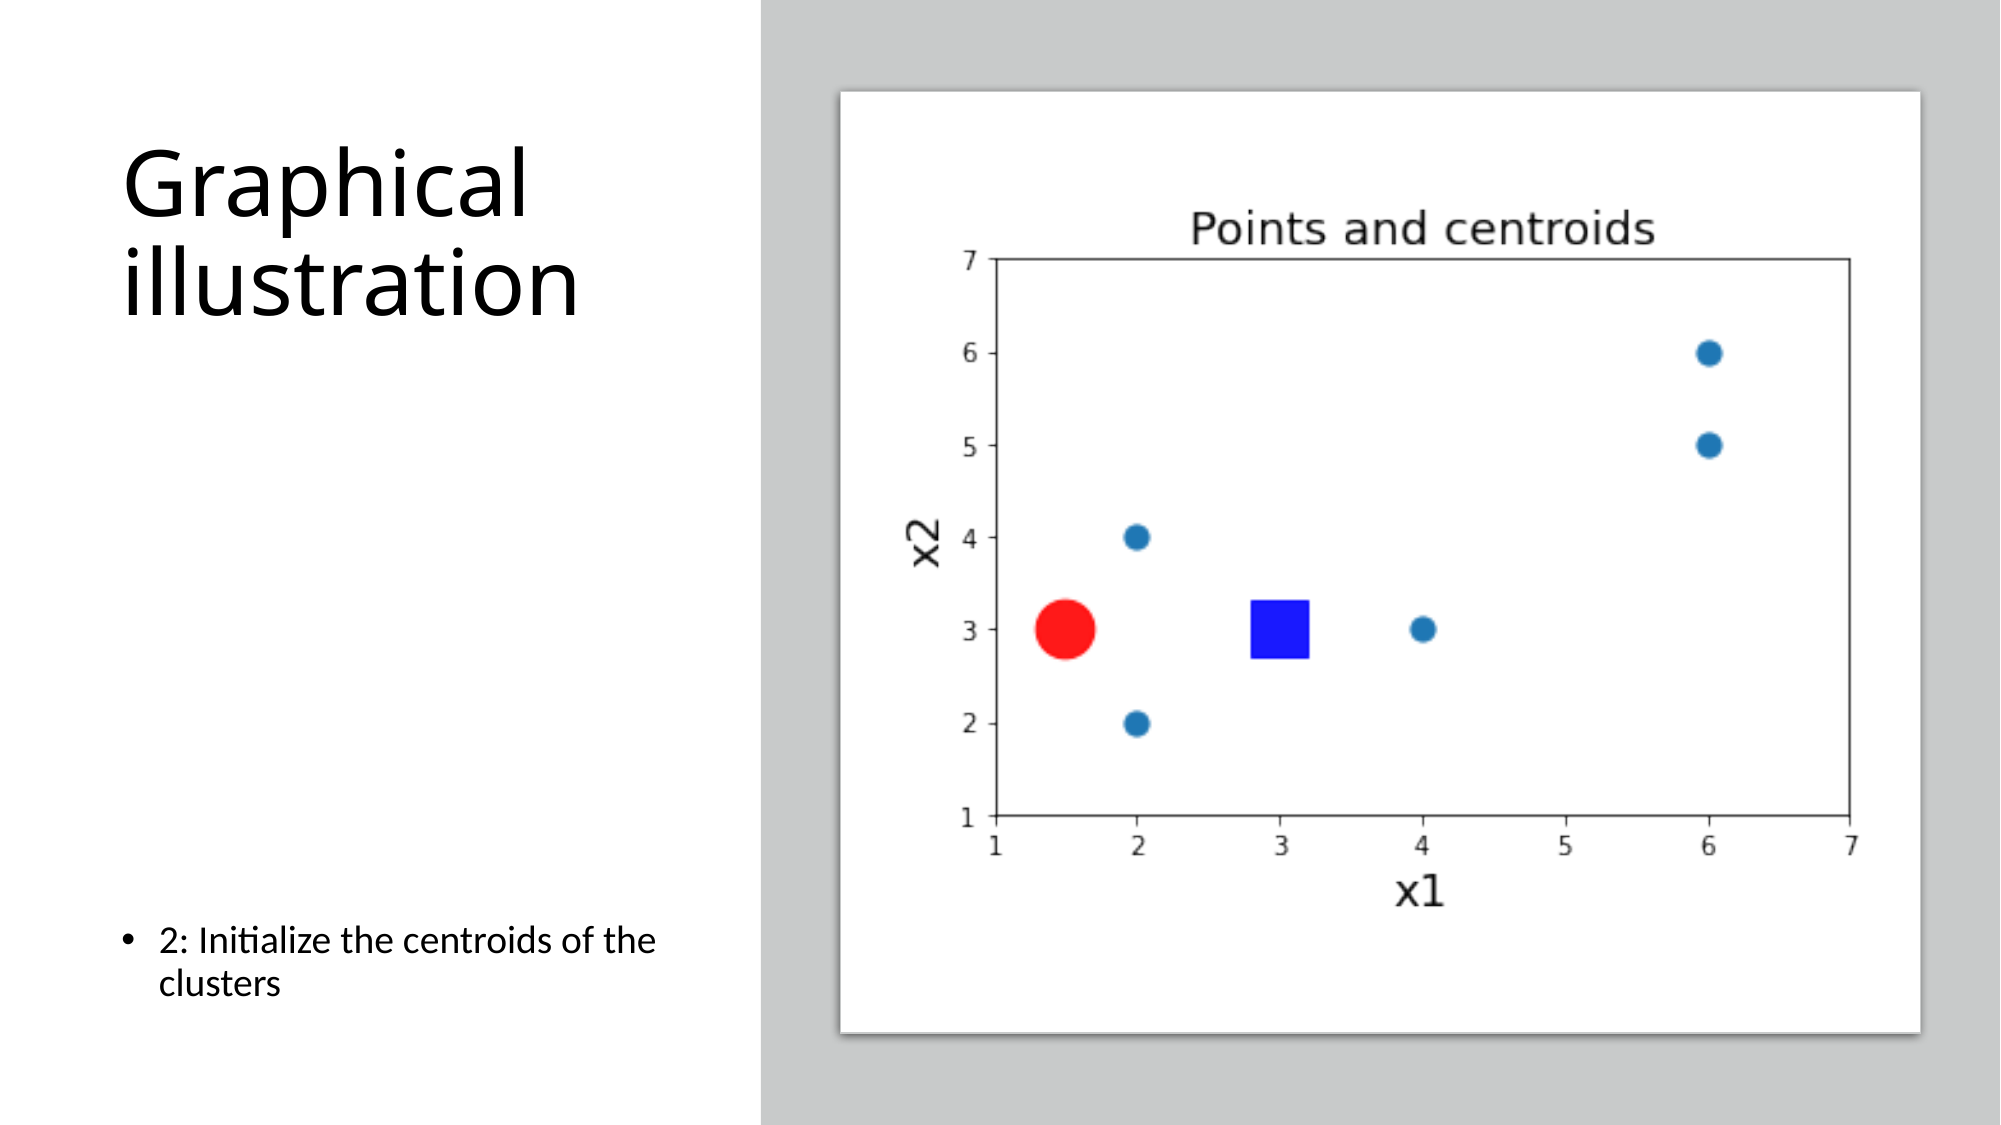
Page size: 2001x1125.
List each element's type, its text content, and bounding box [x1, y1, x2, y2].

picture [886, 192, 1875, 933]
title Graphical illustration [106, 103, 682, 370]
text_box [760, 0, 2000, 1125]
list 2: Initialize the centroids of the clusters [106, 399, 682, 1021]
text_box [839, 90, 1922, 1034]
